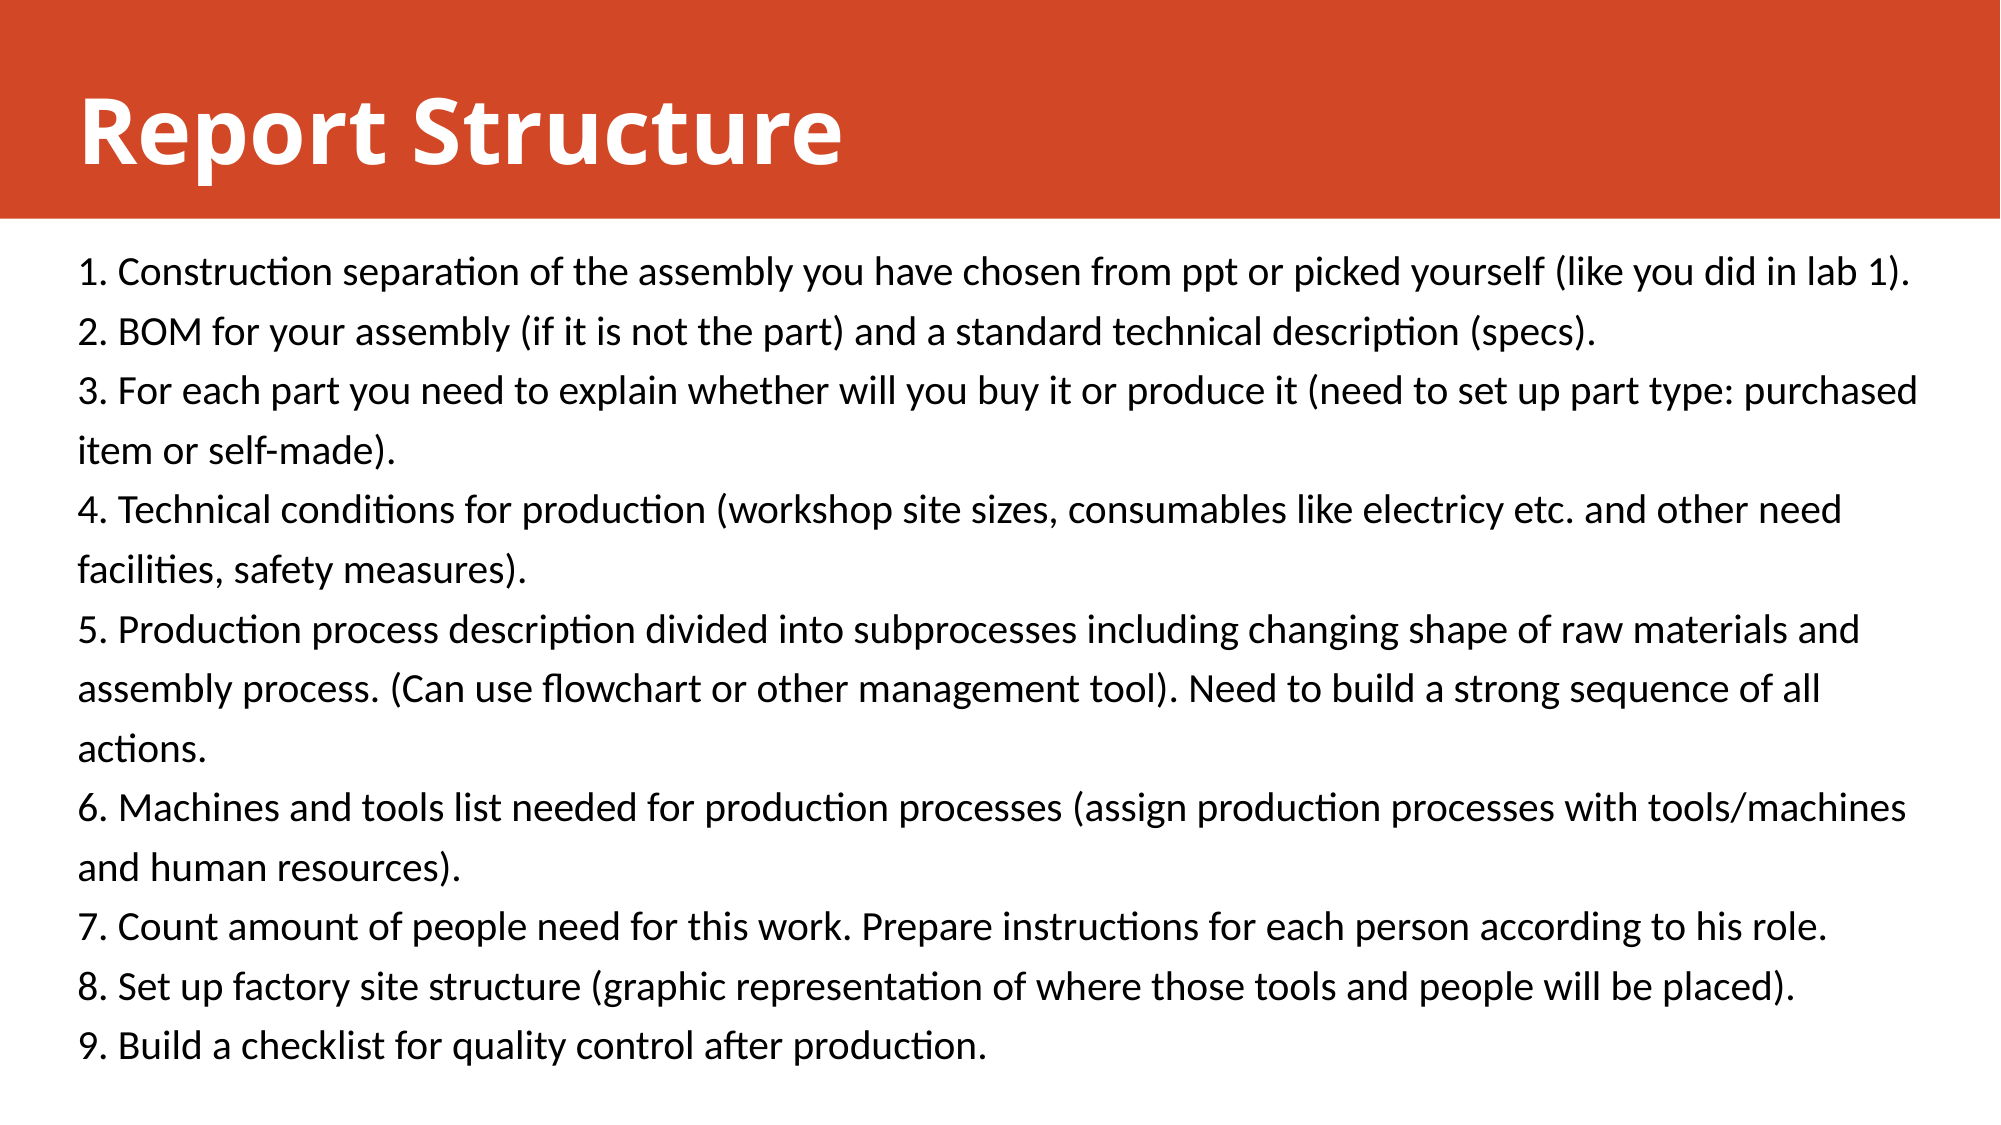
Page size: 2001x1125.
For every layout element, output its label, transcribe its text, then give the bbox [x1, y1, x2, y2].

title Report Structure [62, 59, 1945, 211]
list 1. Construction separation of the assembly you have chosen from ppt or picked yourself (like you did in lab 1). 2. BOM for your assembly (if it is not the part) and a standard technical description (specs). 3. For each part you need to explain whether will you buy it or produce it (need to set up part type: purchased item or self-made). 4. Technical conditions for production (workshop site sizes, consumables like electricy etc. and other need facilities, safety measures). 5. Production process description divided into subprocesses including changing shape of raw materials and assembly process. (Can use flowchart or other management tool). Need to build a strong sequence of all actions. 6. Machines and tools list needed for production processes (assign production processes with tools/machines and human resources). 7. Count amount of people need for this work. Prepare instructions for each person according to his role. 8. Set up factory site structure (graphic representation of where those tools and people will be placed). 9. Build a checklist for quality control after production. [62, 227, 1945, 1103]
